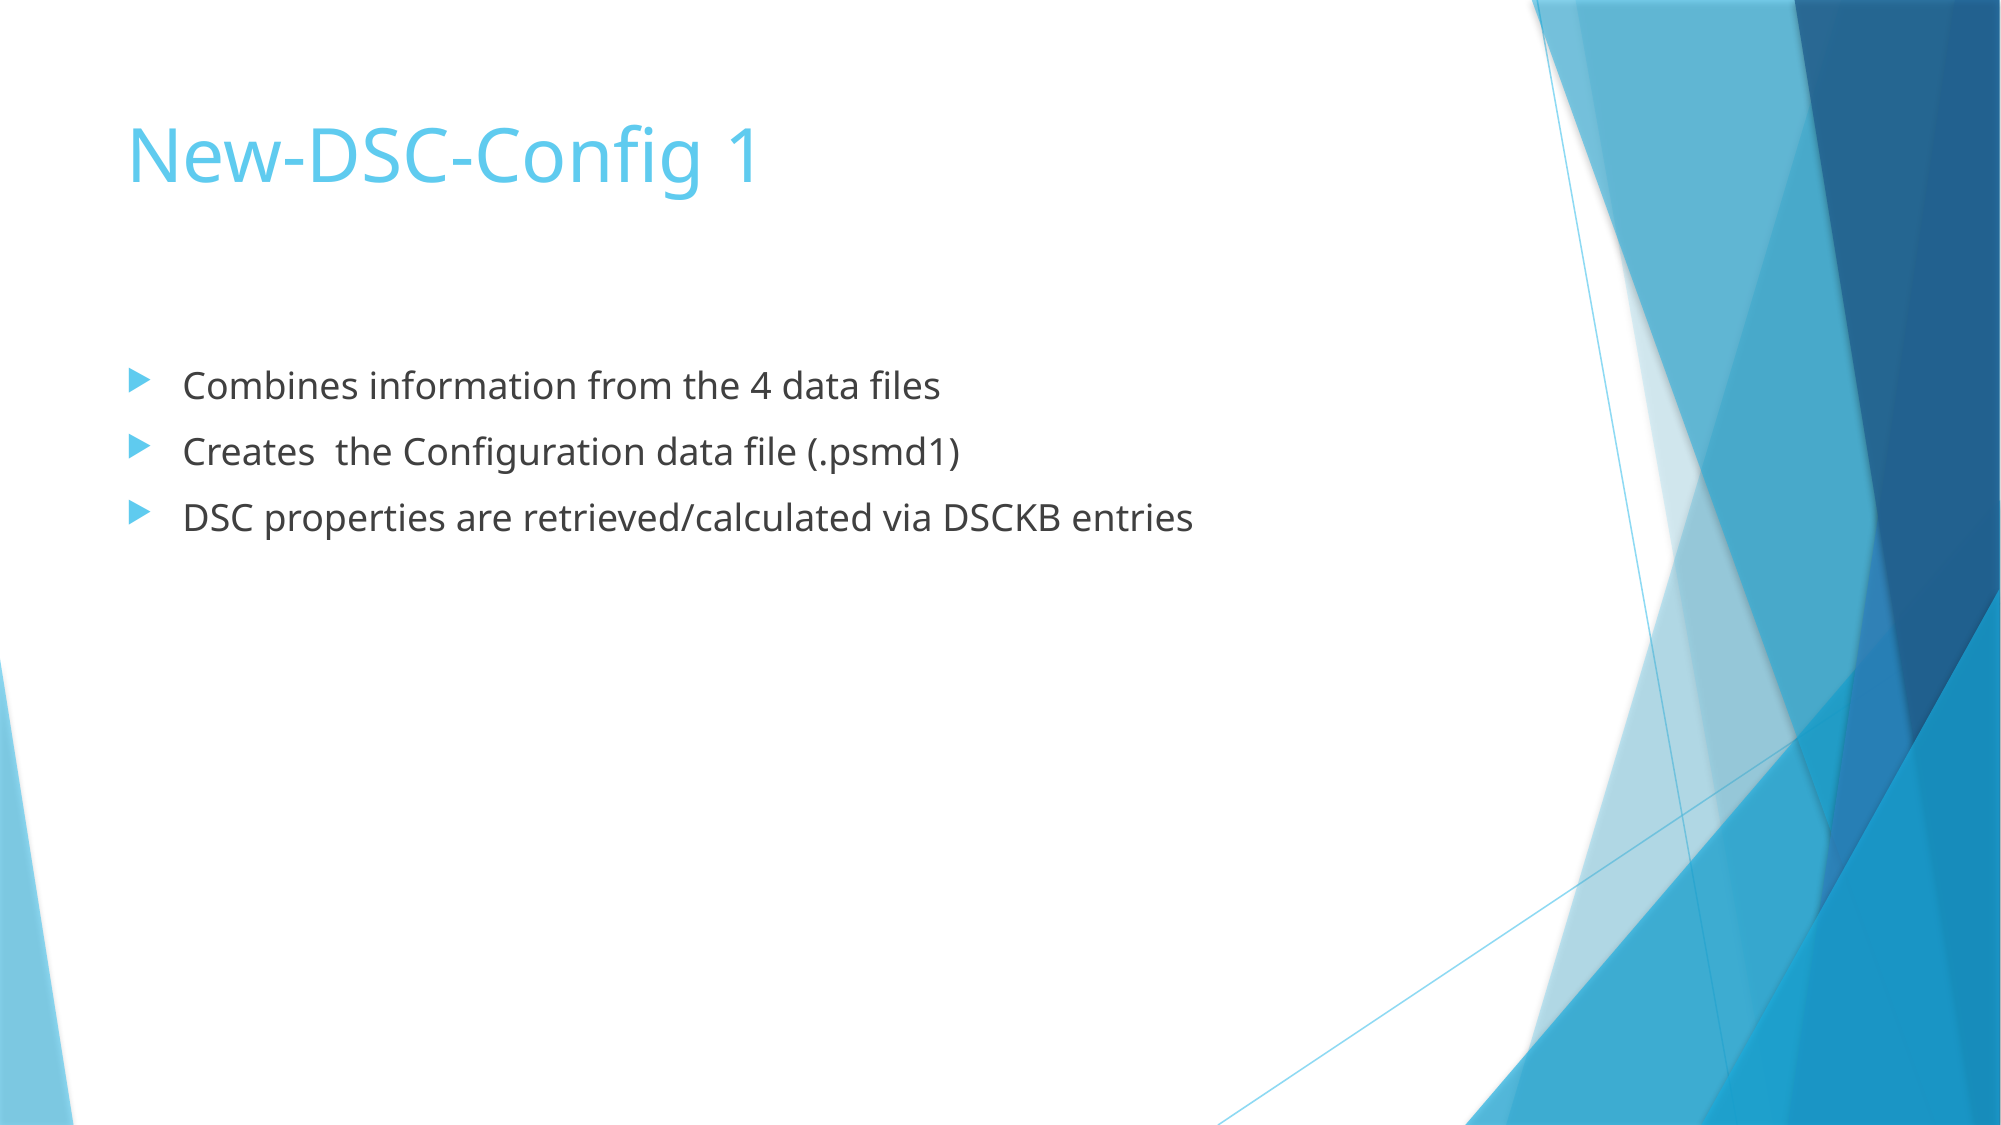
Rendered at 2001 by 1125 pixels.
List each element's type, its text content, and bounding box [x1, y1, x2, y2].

title New-DSC-Config 1 [111, 99, 1522, 317]
list Combines information from the 4 data files Creates the Configuration data file (.psmd1) DSC properties are retrieved/calculated via DSCKB entries [111, 354, 1522, 992]
